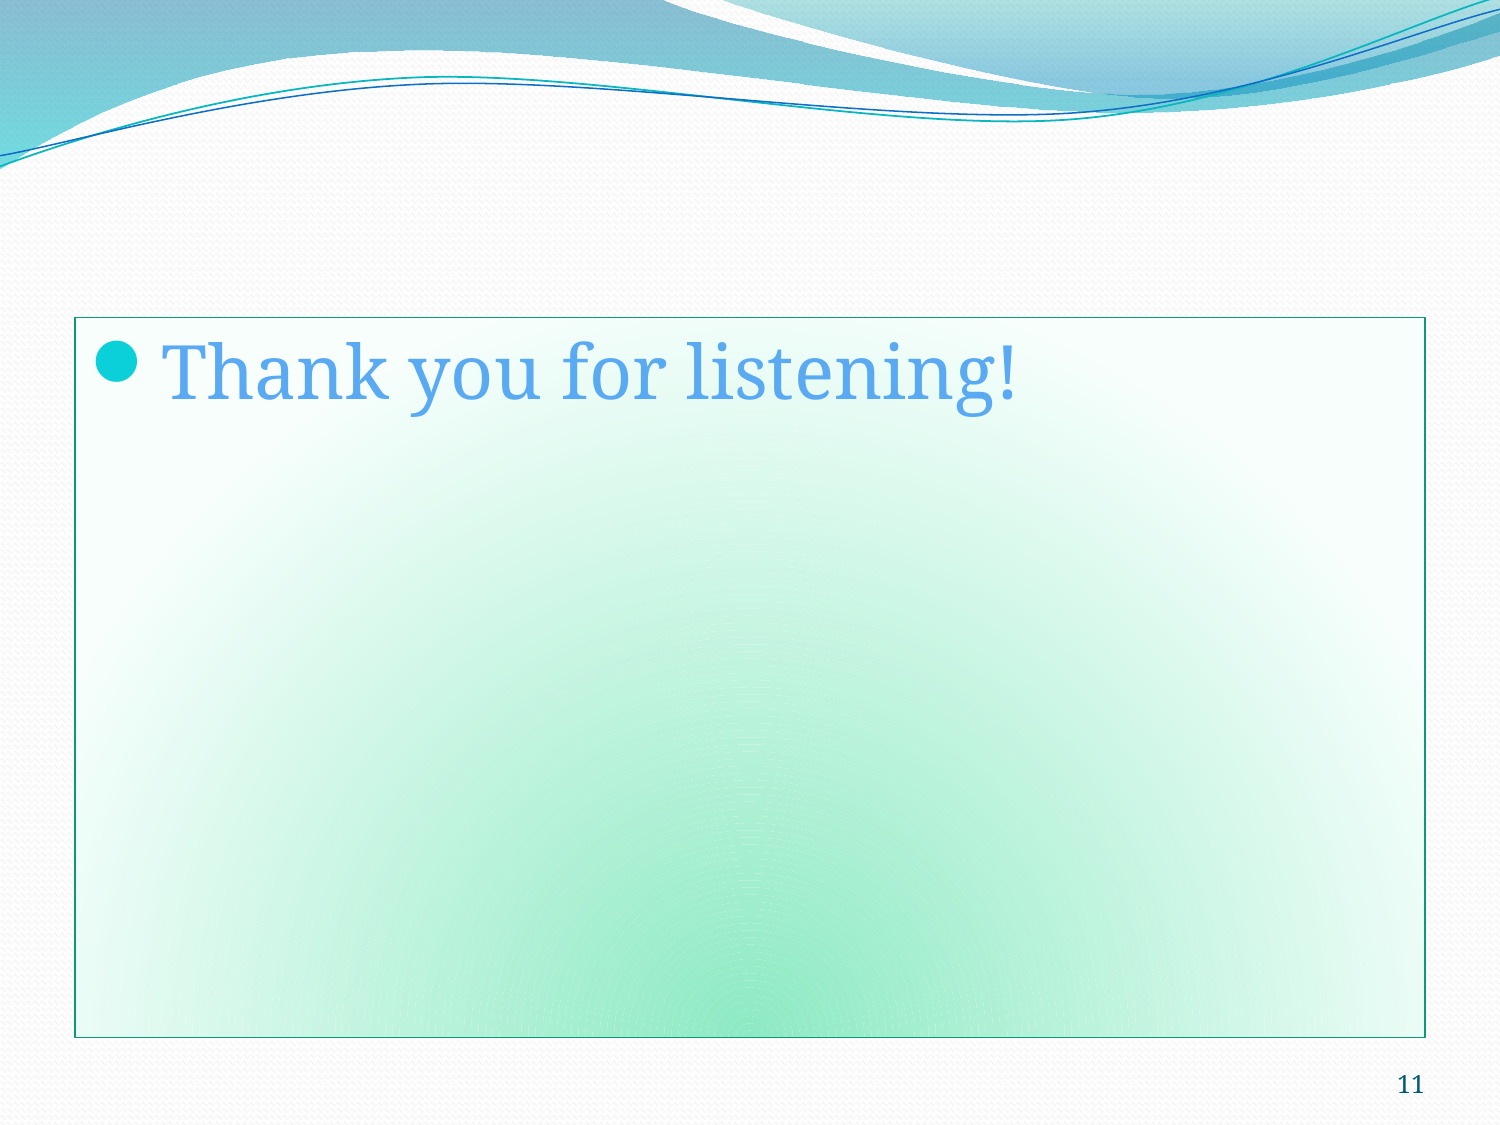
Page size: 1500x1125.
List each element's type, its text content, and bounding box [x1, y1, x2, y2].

list Thank you for listening! [74, 317, 1426, 1038]
slide_number 11 [1299, 1042, 1425, 1103]
